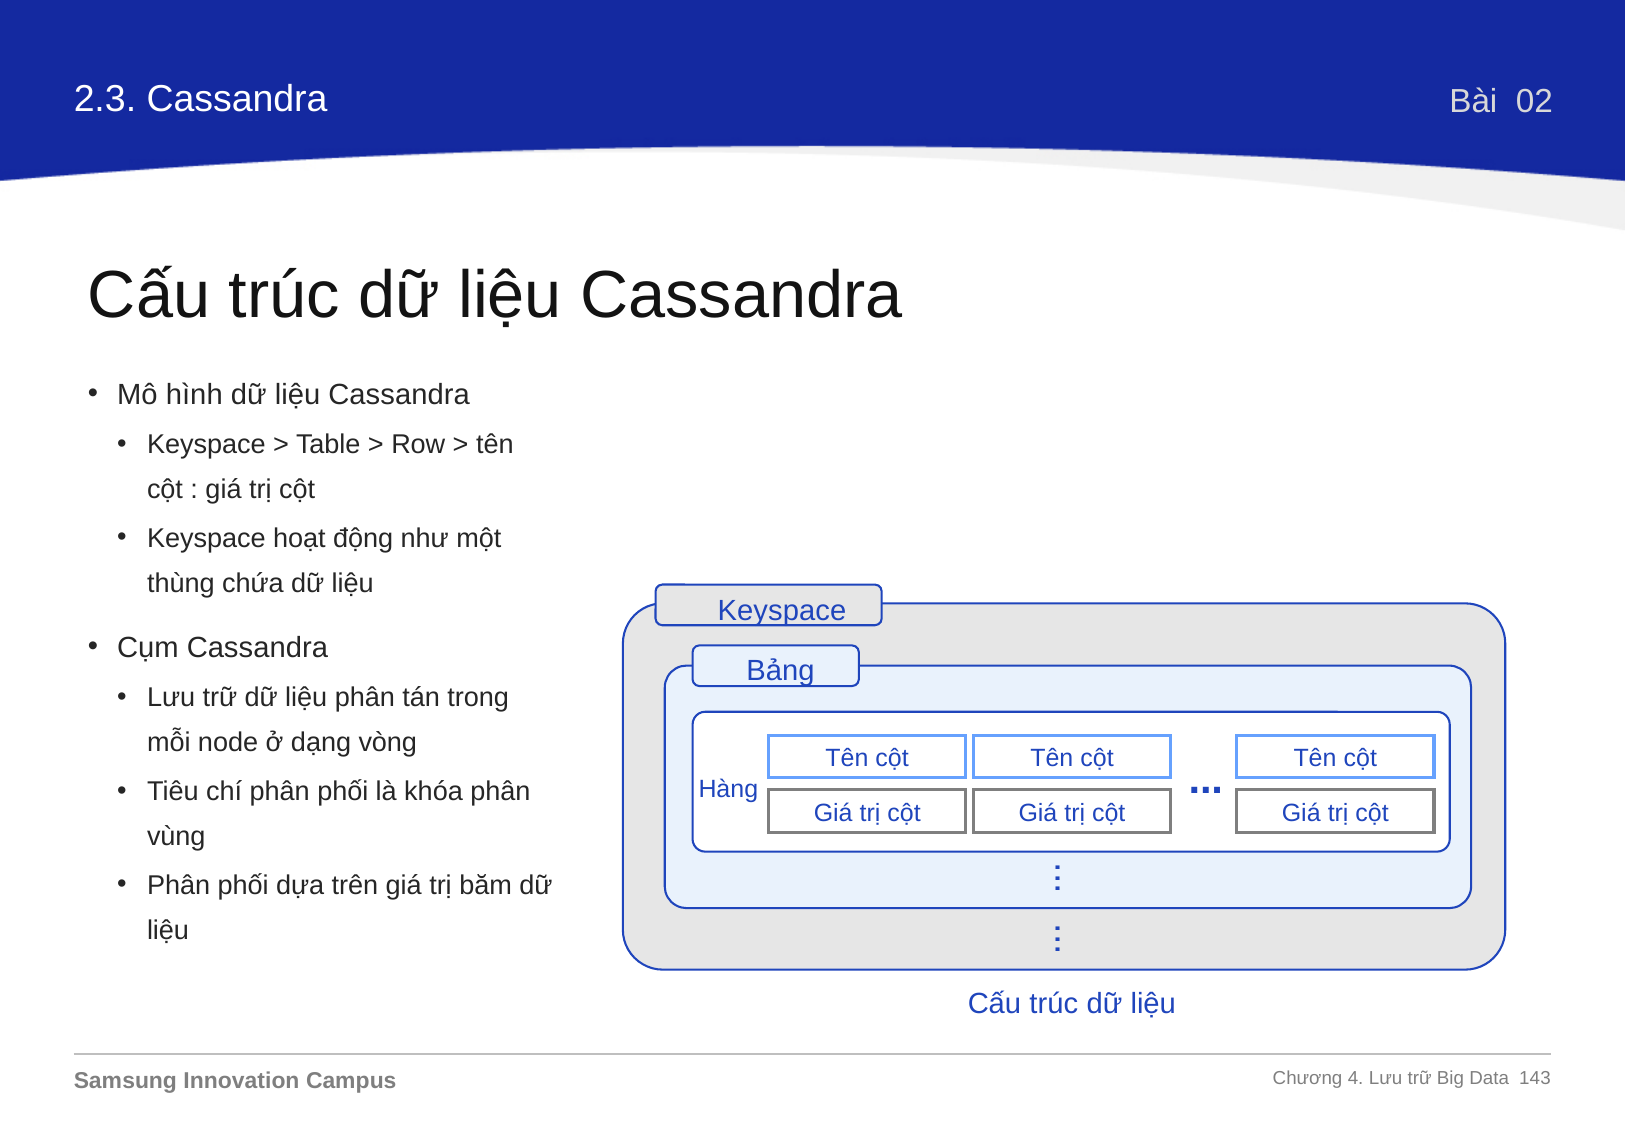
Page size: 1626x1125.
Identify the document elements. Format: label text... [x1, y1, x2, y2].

list Cấu trúc dữ liệu Cassandra [87, 249, 1531, 331]
picture [0, 0, 1625, 1125]
list Mô hình dữ liệu Cassandra Keyspace > Table > Row > tên cột : giá trị cột Keyspace hoạt động như một thùng chứa dữ liệu Cụm Cassandra Lưu trữ dữ liệu phân tán trong mỗi node ở dạng vòng Tiêu chí phân phối là khóa phân vùng Phân phối dựa trên giá trị băm dữ liệu [87, 365, 557, 516]
list 2.3. Cassandra [73, 73, 980, 119]
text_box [622, 584, 1506, 1029]
list Bài 02 [1423, 79, 1554, 120]
